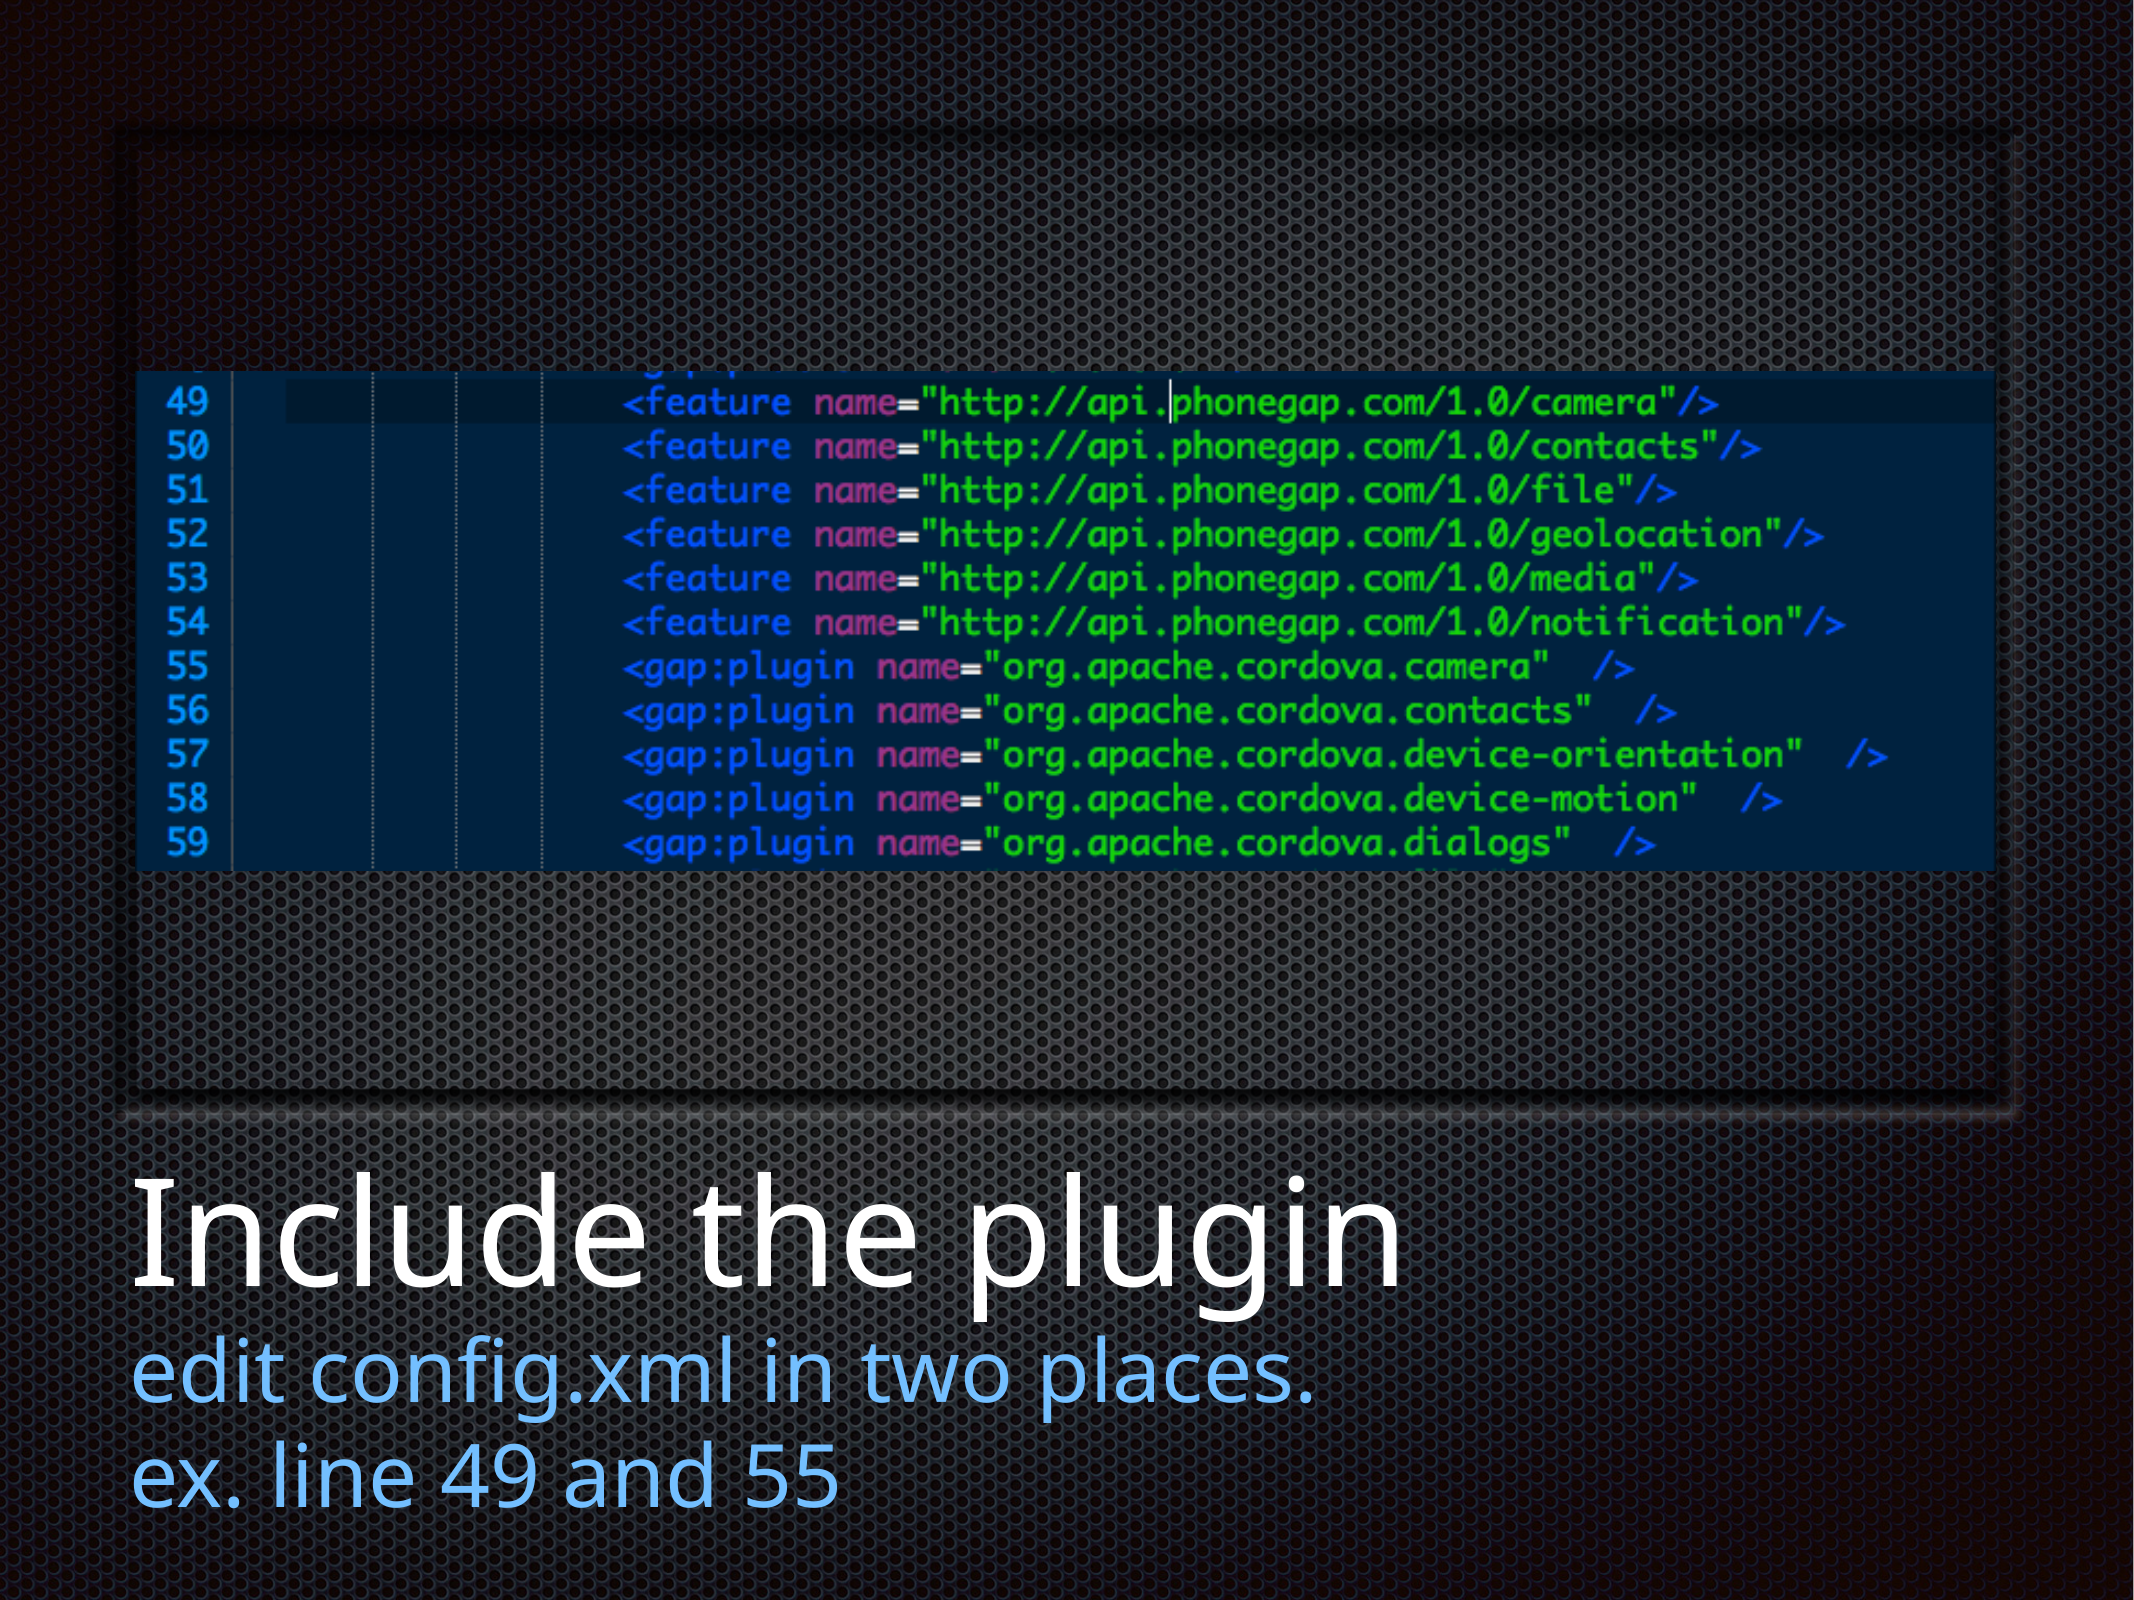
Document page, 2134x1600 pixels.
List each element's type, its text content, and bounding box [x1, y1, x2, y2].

picture [0, 0, 2134, 1600]
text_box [103, 118, 2028, 1128]
title Include the plugin [128, 1128, 2005, 1314]
list edit config.xml in two places. ex. line 49 and 55 [128, 1314, 2005, 1572]
